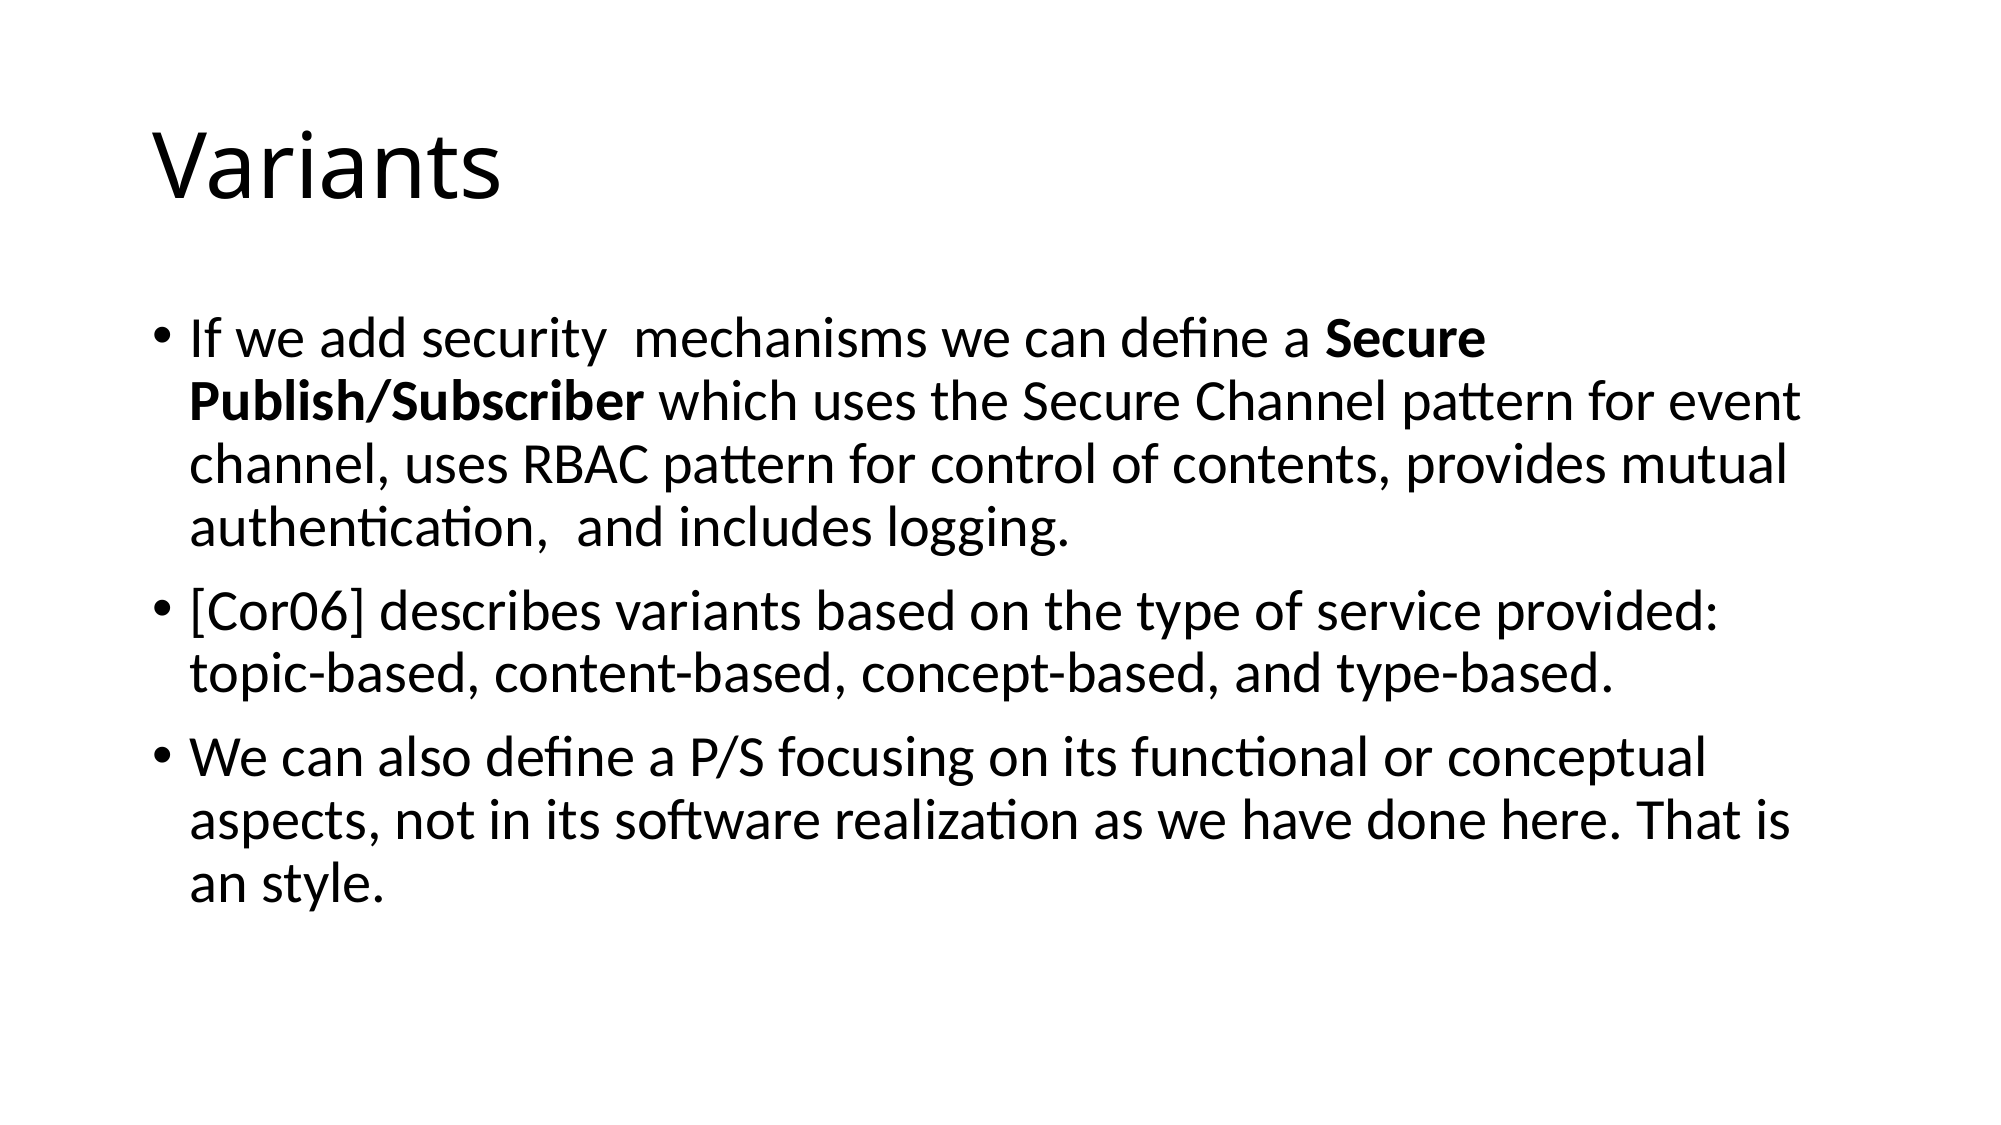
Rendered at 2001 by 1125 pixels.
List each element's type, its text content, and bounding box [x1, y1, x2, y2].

list If we add security mechanisms we can define a Secure Publish/Subscriber which uses the Secure Channel pattern for event channel, uses RBAC pattern for control of contents, provides mutual authentication, and includes logging. [Cor06] describes variants based on the type of service provided: topic-based, content-based, concept-based, and type-based. We can also define a P/S focusing on its functional or conceptual aspects, not in its software realization as we have done here. That is an style. [137, 299, 1863, 1014]
title Variants [137, 59, 1863, 278]
